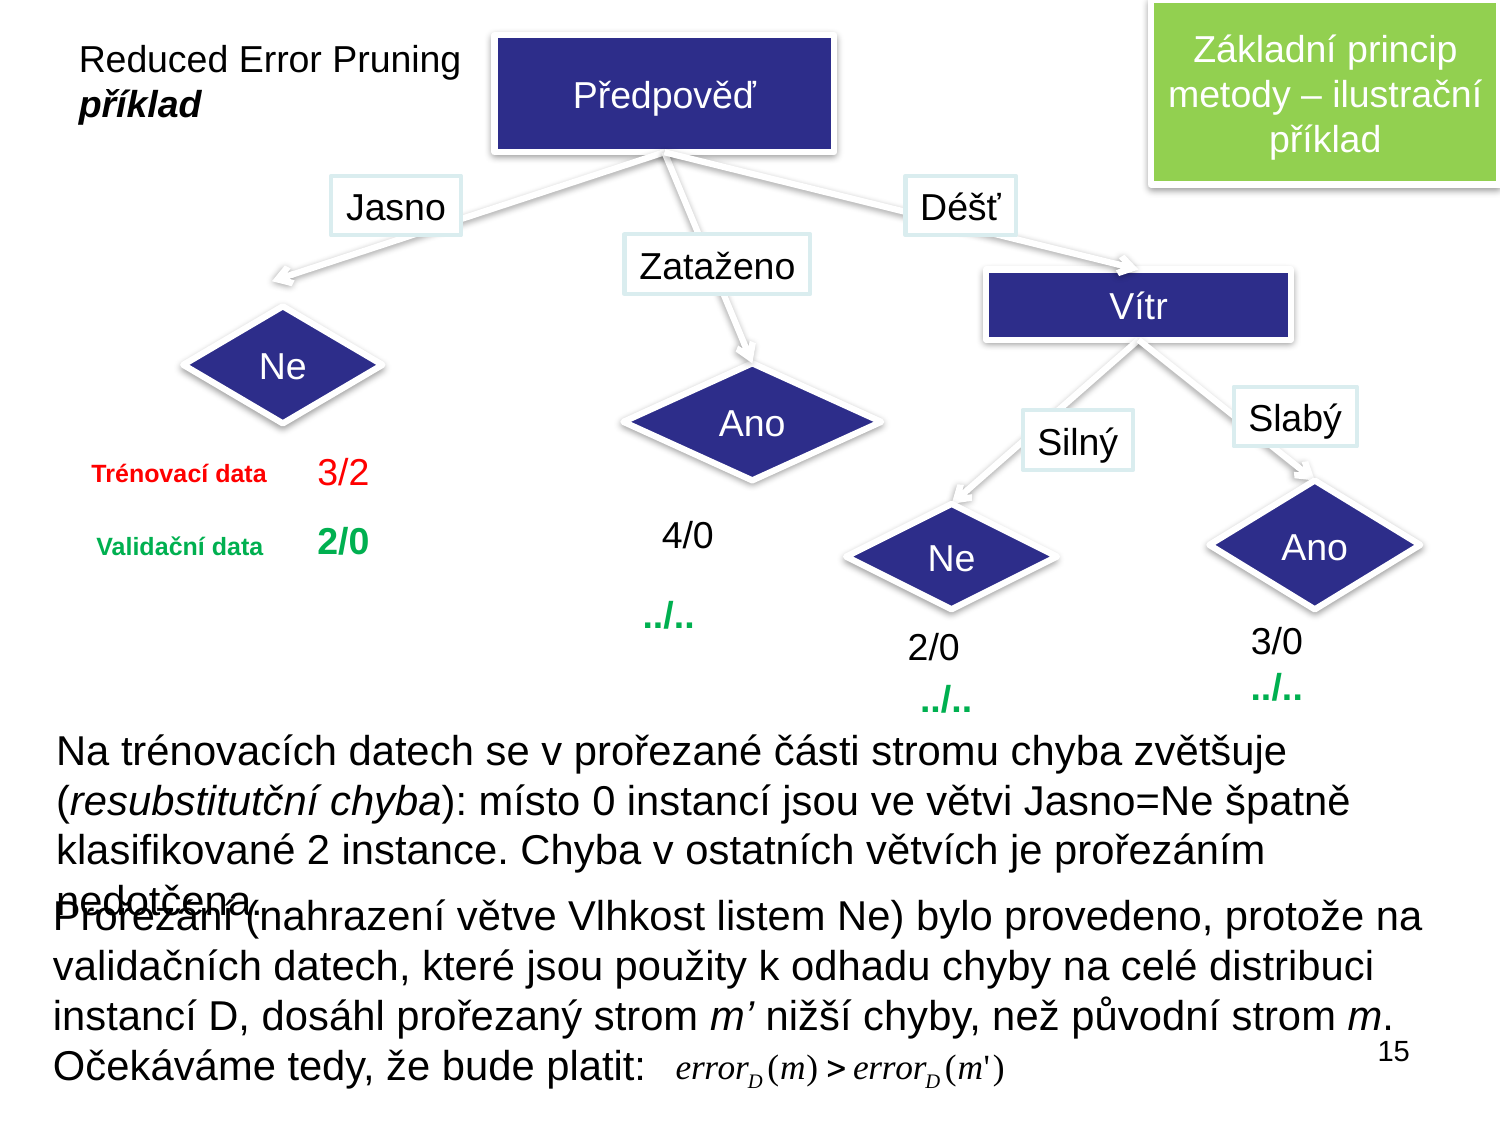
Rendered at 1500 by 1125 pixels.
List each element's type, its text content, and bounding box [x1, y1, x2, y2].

text_box Ne [842, 503, 1061, 613]
text_box Slabý [1320, 385, 1359, 448]
text_box Předpověď [537, 32, 837, 155]
text_box Validační data [81, 523, 313, 568]
text_box ../.. [627, 583, 827, 644]
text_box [403, 20, 533, 414]
text_box ../.. [1235, 655, 1436, 716]
text_box Ne [180, 303, 386, 427]
text_box 2/0 [892, 615, 1081, 676]
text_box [602, 213, 815, 302]
text_box 2/0 [302, 509, 502, 570]
text_box Ano [620, 361, 885, 484]
text_box Trénovací data [76, 450, 308, 496]
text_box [951, 339, 1139, 505]
text_box Základní princip metody – ilustrační příklad [1148, 0, 1500, 188]
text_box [664, 152, 1139, 270]
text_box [1138, 339, 1316, 481]
text_box Na trénovacích datech se v prořezané části stromu chyba zvětšuje (resubstitutční chyba): místo 0 instancí jsou ve větvi Jasno=Ne špatně klasifikované 2 instance. Chyba v ostatních větvích je prořezáním nedotčena. [41, 715, 1495, 931]
slide_number 15 [1074, 1024, 1426, 1103]
text_box Prořezání (nahrazení větve Vlhkost listem Ne) bylo provedeno, protože na validačních datech, které jsou použity k odhadu chyby na celé distribuci instancí D, dosáhl prořezaný strom m’ nižší chyby, než původní strom m. Očekáváme tedy, že bude platit: [38, 881, 1483, 1097]
text_box 3/2 [302, 440, 491, 500]
text_box 4/0 [647, 503, 835, 564]
text_box ../.. [905, 667, 1105, 727]
text_box Jasno [329, 174, 398, 237]
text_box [670, 1043, 1011, 1095]
text_box Ano [1206, 479, 1424, 609]
text_box Reduced Error Pruning příklad [64, 27, 398, 133]
text_box Vítr [983, 266, 1294, 338]
text_box 3/0 [1236, 609, 1424, 655]
